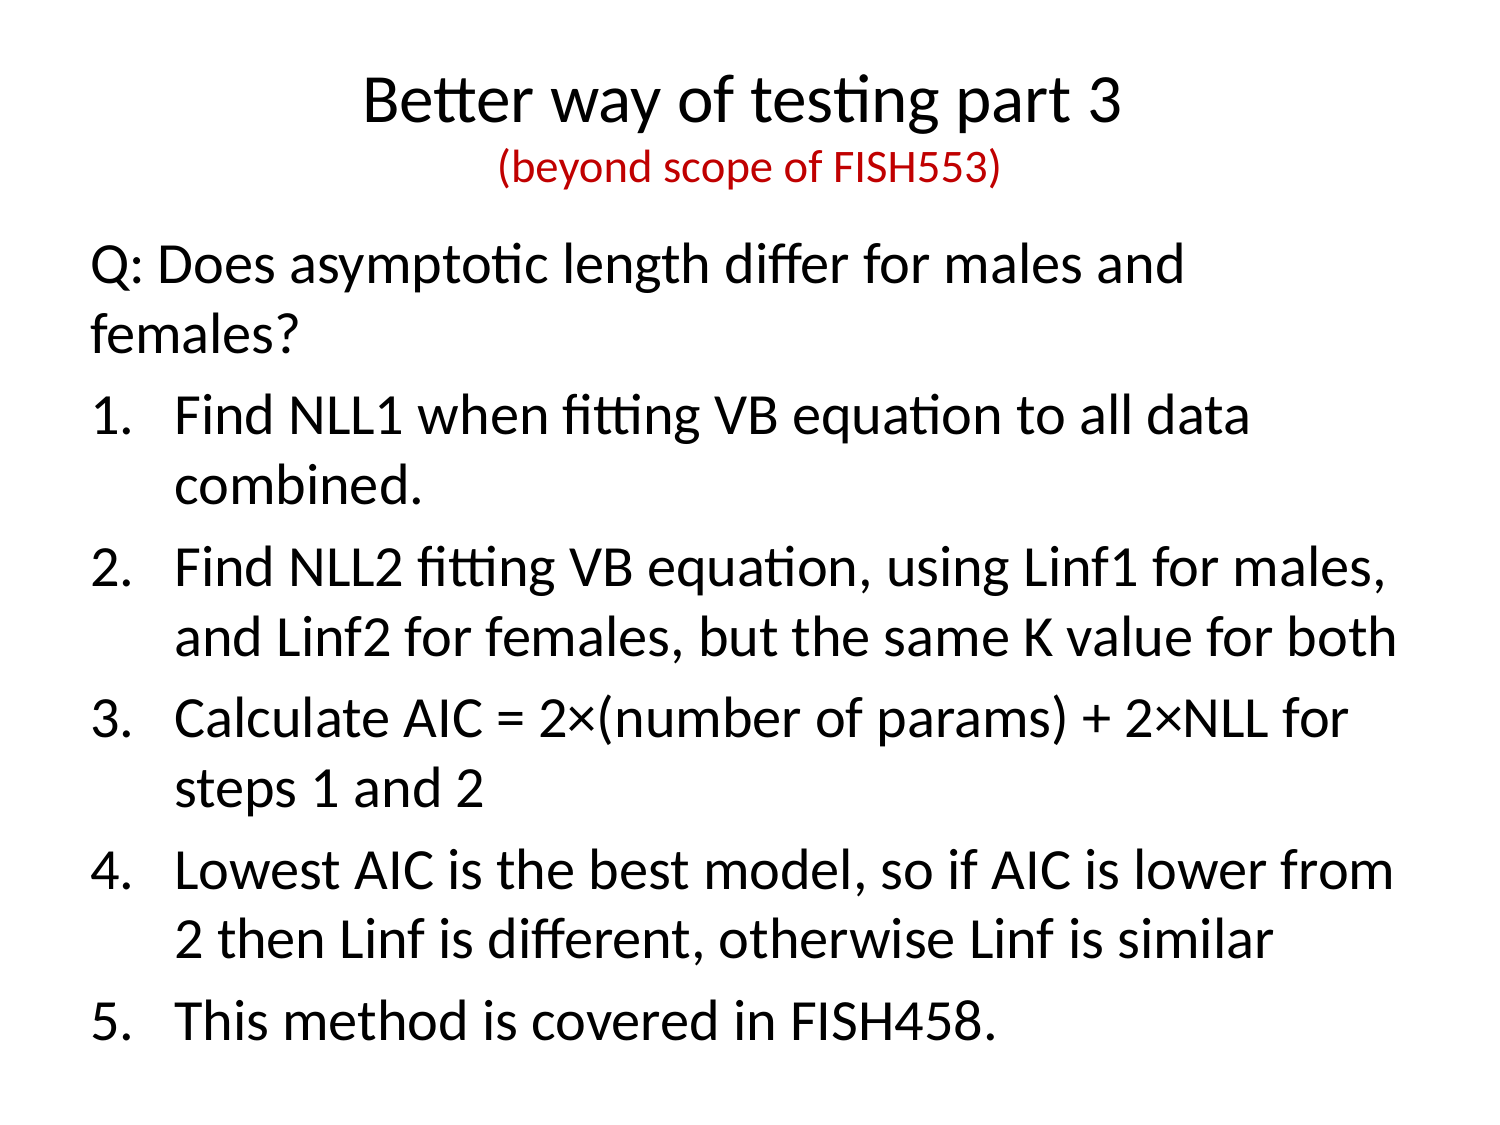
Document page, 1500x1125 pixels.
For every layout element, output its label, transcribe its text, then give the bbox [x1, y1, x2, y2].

list Q: Does asymptotic length differ for males and females? Find NLL1 when fitting VB equation to all data combined. Find NLL2 fitting VB equation, using Linf1 for males, and Linf2 for females, but the same K value for both Calculate AIC = 2×(number of params) + 2×NLL for steps 1 and 2 Lowest AIC is the best model, so if AIC is lower from 2 then Linf is different, otherwise Linf is similar This method is covered in FISH458. [75, 217, 1425, 1068]
title Better way of testing part 3 (beyond scope of FISH553) [75, 45, 1425, 200]
